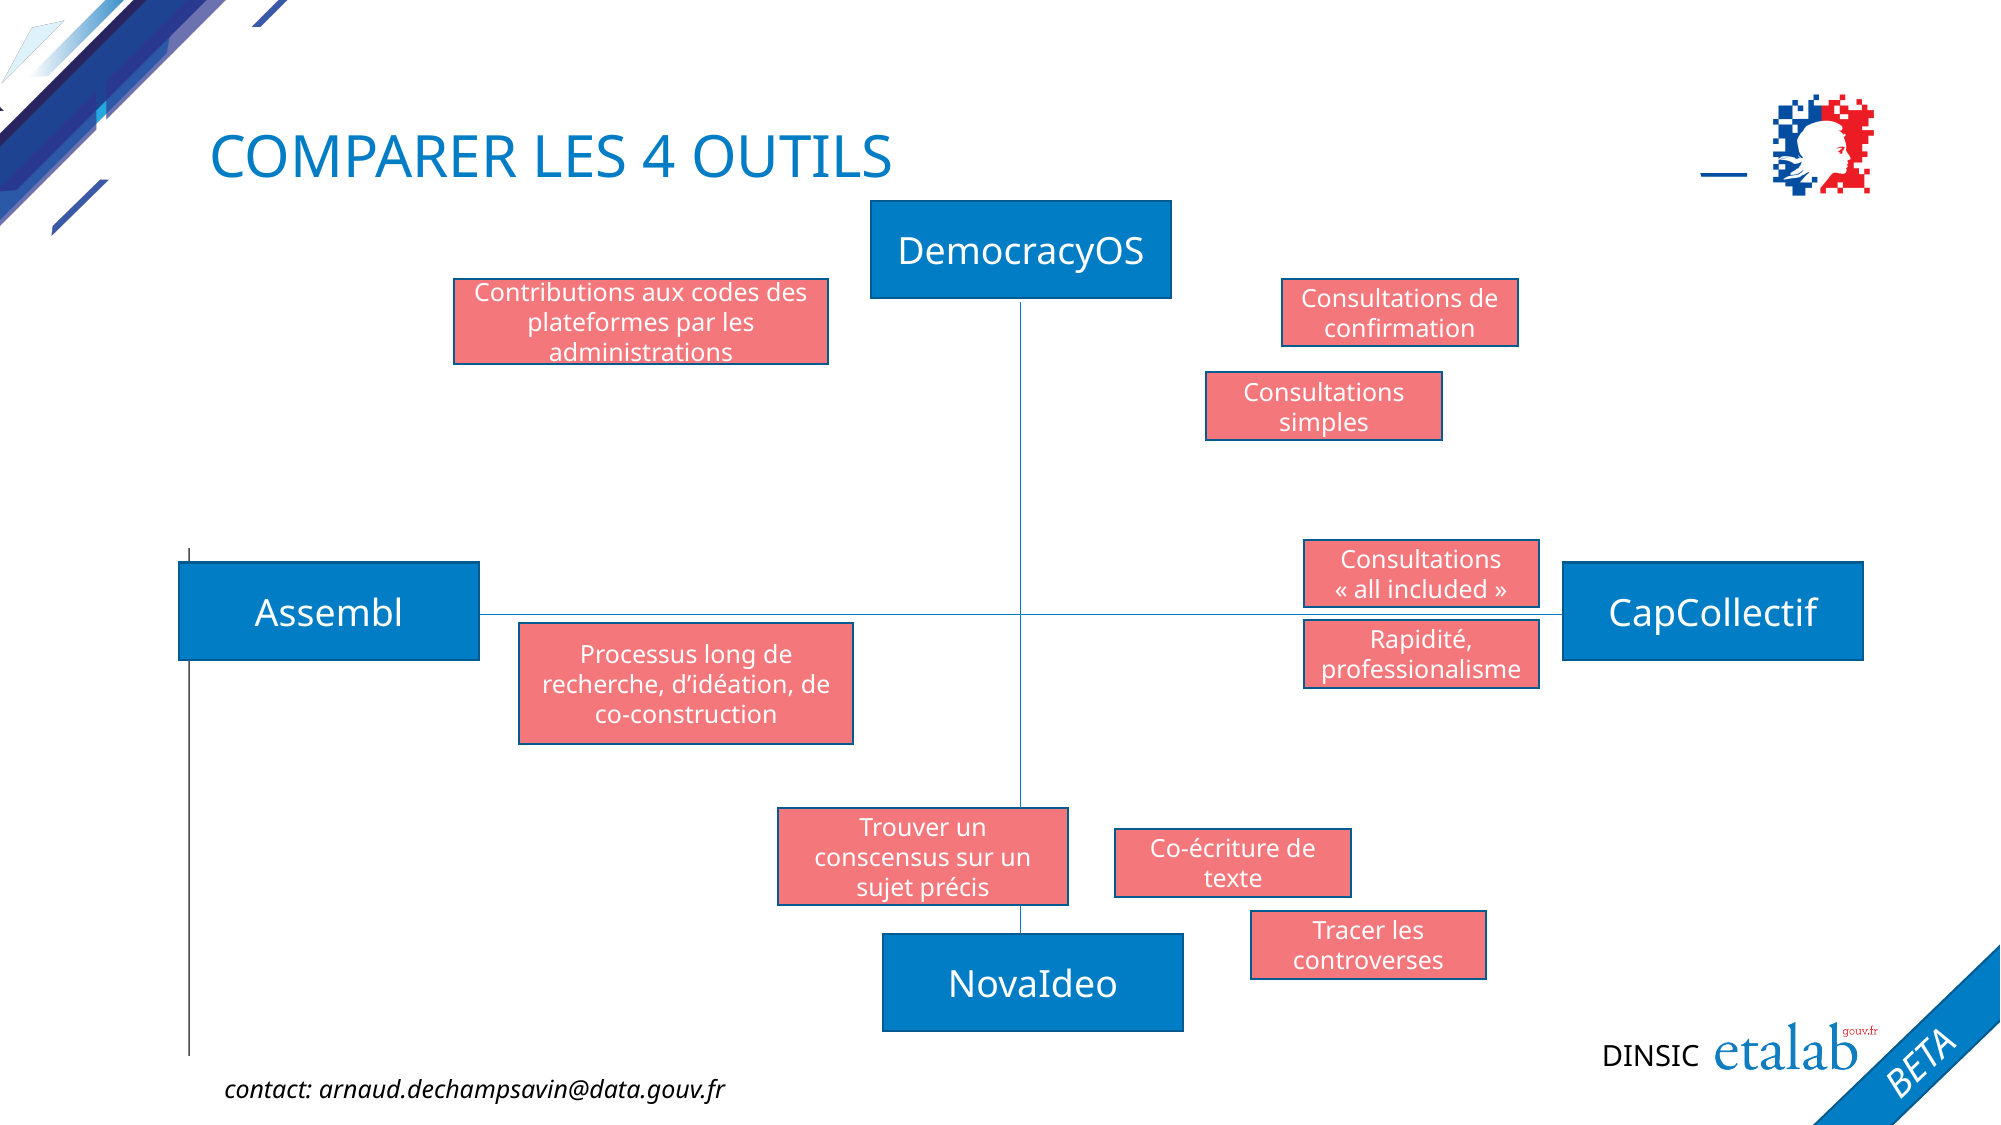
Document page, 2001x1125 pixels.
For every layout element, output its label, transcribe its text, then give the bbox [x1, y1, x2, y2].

text_box Consultations « all included » [1303, 539, 1540, 608]
text_box contact: arnaud.dechampsavin@data.gouv.fr [209, 1066, 741, 1111]
text_box BETA [1812, 944, 2000, 1125]
text_box Consultations simples [1205, 371, 1443, 441]
text_box Trouver un conscensus sur un sujet précis [777, 807, 1020, 906]
picture [0, 0, 2000, 774]
text_box Tracer les controverses [1250, 910, 1487, 980]
text_box Trouver un conscensus sur un sujet précis [1021, 807, 1069, 906]
text_box Processus long de recherche, d’idéation, de co-construction [518, 622, 854, 745]
title Comparer LES 4 outils [194, 100, 1806, 198]
picture [1715, 1022, 1878, 1070]
text_box Contributions aux codes des plateformes par les administrations [453, 278, 829, 365]
text_box Rapidité, professionalisme [1303, 619, 1540, 689]
picture [190, 615, 1020, 774]
text_box DemocracyOS [870, 200, 1172, 299]
text_box NovaIdeo [882, 933, 1184, 1032]
text_box Assembl [178, 561, 480, 661]
text_box CapCollectif [1562, 561, 1864, 661]
text_box Consultations de confirmation [1281, 278, 1519, 347]
text_box Co-écriture de texte [1114, 828, 1352, 898]
